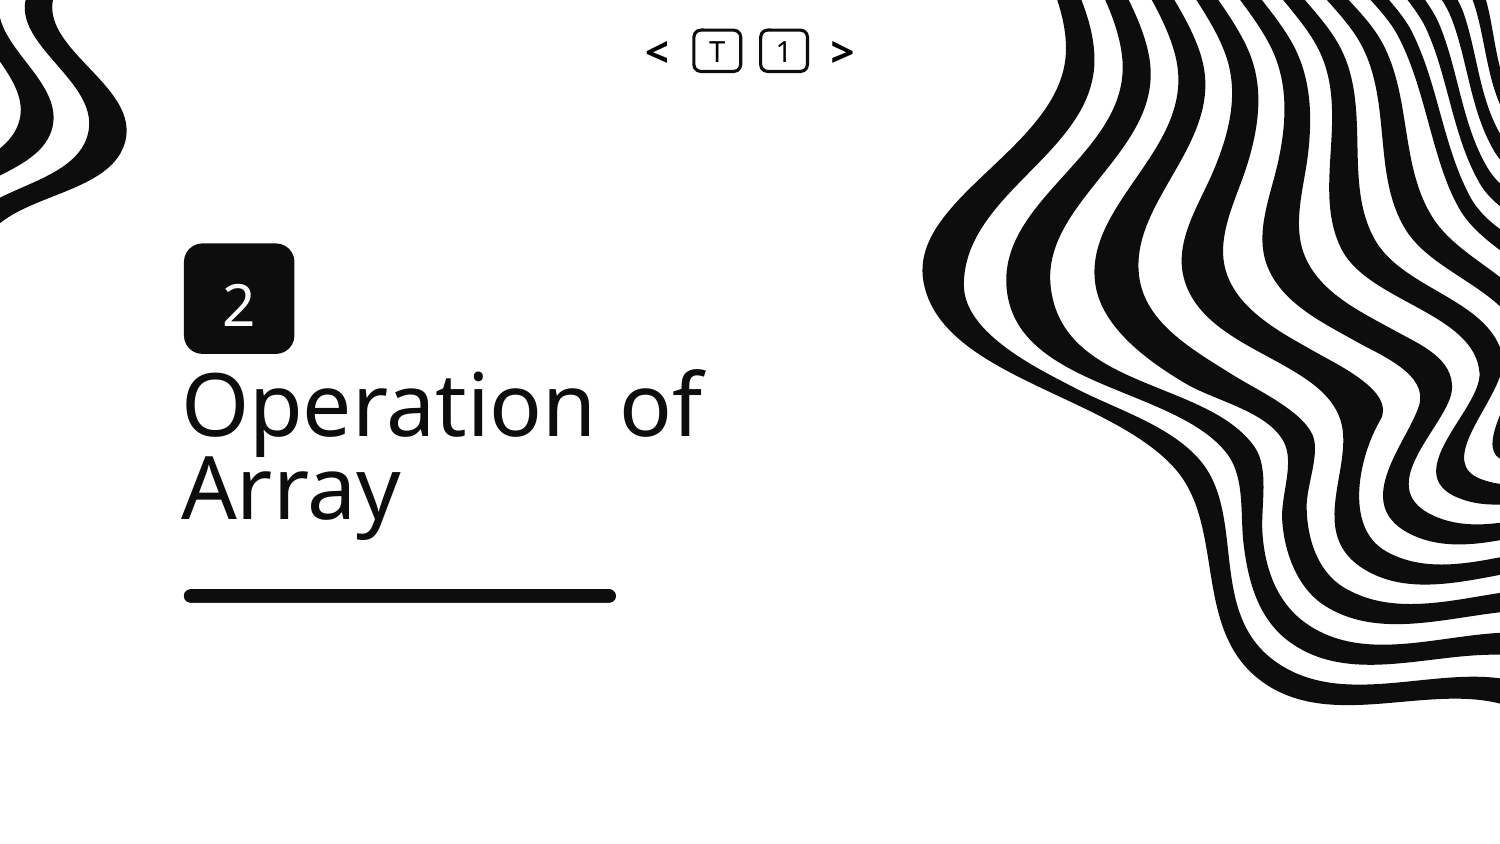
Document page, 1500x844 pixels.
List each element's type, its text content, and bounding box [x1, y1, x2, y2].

text_box < [633, 30, 681, 72]
text_box 1 [760, 30, 808, 72]
title 2 [195, 265, 284, 354]
text_box [183, 243, 295, 353]
title Operation of Array [166, 383, 895, 522]
text_box [183, 589, 616, 603]
text_box T [693, 30, 741, 72]
text_box > [819, 30, 867, 72]
